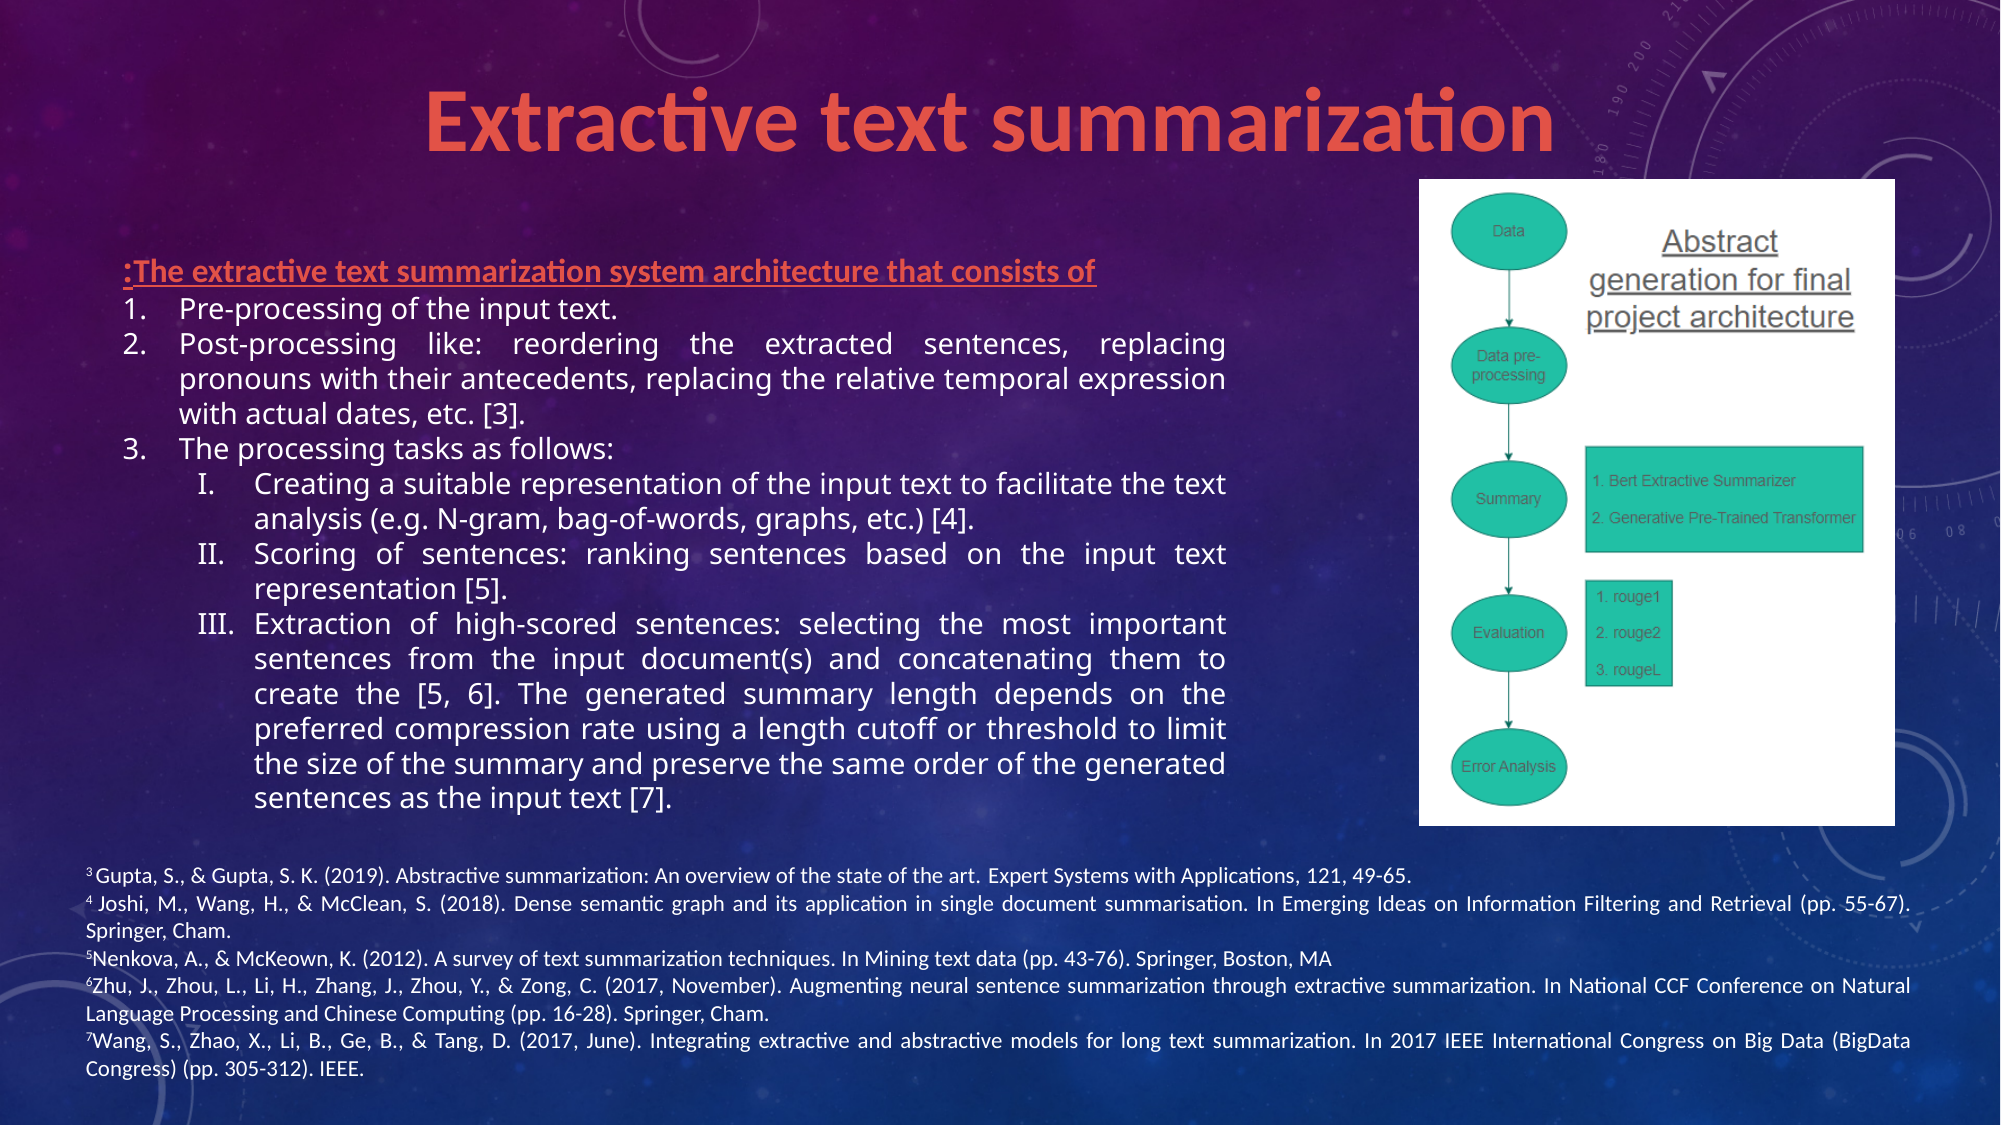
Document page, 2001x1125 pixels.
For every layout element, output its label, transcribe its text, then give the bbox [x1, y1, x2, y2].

picture [0, 0, 2001, 1125]
text_box The extractive text summarization system architecture that consists of: Pre-processing of the input text. Post-processing like: reordering the extracted sentences, replacing pronouns with their antecedents, replacing the relative temporal expression with actual dates, etc. [3]. The processing tasks as follows: Creating a suitable representation of the input text to facilitate the text analysis (e.g. N-gram, bag-of-words, graphs, etc.) [4]. Scoring of sentences: ranking sentences based on the input text representation [5]. Extraction of high-scored sentences: selecting the most important sentences from the input document(s) and concatenating them to create the [5, 6]. The generated summary length depends on the preferred compression rate using a length cutoff or threshold to limit the size of the summary and preserve the same order of the generated sentences as the input text [7]. [107, 238, 1243, 823]
text_box Extractive text summarization [385, 52, 1574, 178]
text_box 3 Gupta, S., & Gupta, S. K. (2019). Abstractive summarization: An overview of the state of the art. Expert Systems with Applications, 121, 49-65. 4 Joshi, M., Wang, H., & McClean, S. (2018). Dense semantic graph and its application in single document summarisation. In Emerging Ideas on Information Filtering and Retrieval (pp. 55-67). Springer, Cham. 5Nenkova, A., & McKeown, K. (2012). A survey of text summarization techniques. In Mining text data (pp. 43-76). Springer, Boston, MA 6Zhu, J., Zhou, L., Li, H., Zhang, J., Zhou, Y., & Zong, C. (2017, November). Augmenting neural sentence summarization through extractive summarization. In National CCF Conference on Natural Language Processing and Chinese Computing (pp. 16-28). Springer, Cham. 7Wang, S., Zhao, X., Li, B., Ge, B., & Tang, D. (2017, June). Integrating extractive and abstractive models for long text summarization. In 2017 IEEE International Congress on Big Data (BigData Congress) (pp. 305-312). IEEE. [70, 853, 1930, 1088]
